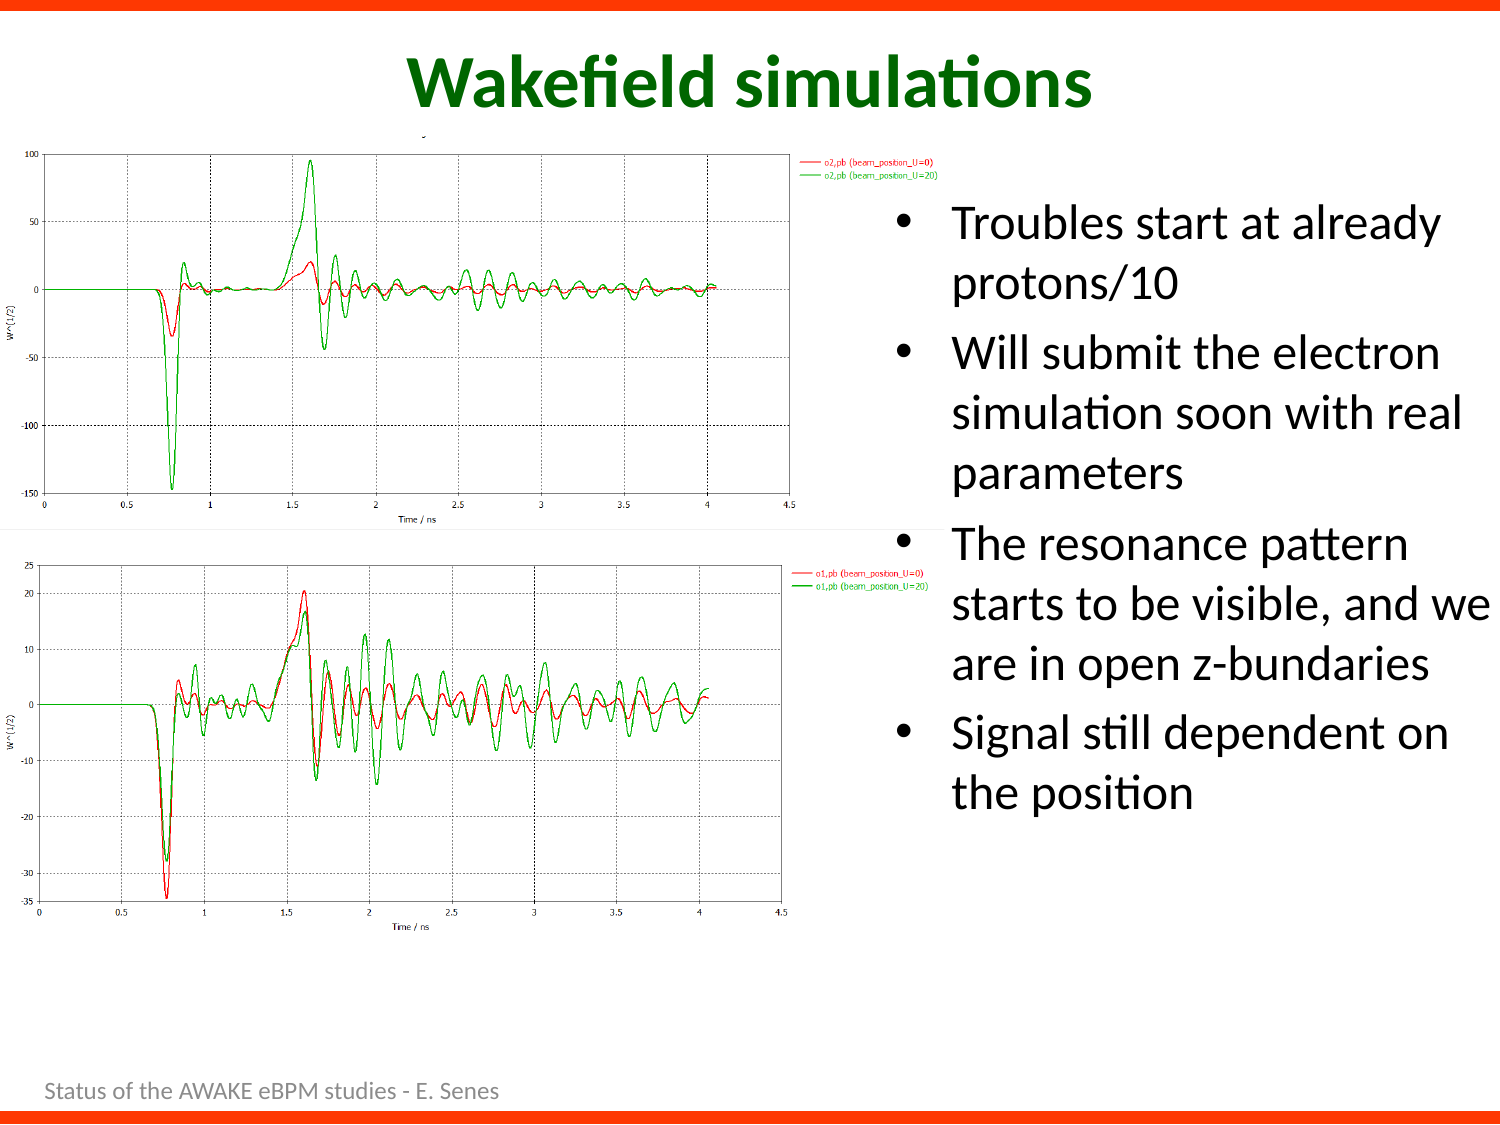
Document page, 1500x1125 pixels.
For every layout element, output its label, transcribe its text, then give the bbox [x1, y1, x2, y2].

list Troubles start at already protons/10 Will submit the electron simulation soon with real parameters The resonance pattern starts to be visible, and we are in open z-bundaries Signal still dependent on the position [880, 182, 1500, 935]
picture [0, 136, 945, 530]
footer Status of the AWAKE eBPM studies - E. Senes [29, 1059, 994, 1120]
picture [0, 550, 929, 936]
title Wakefield simulations [75, 19, 1425, 137]
